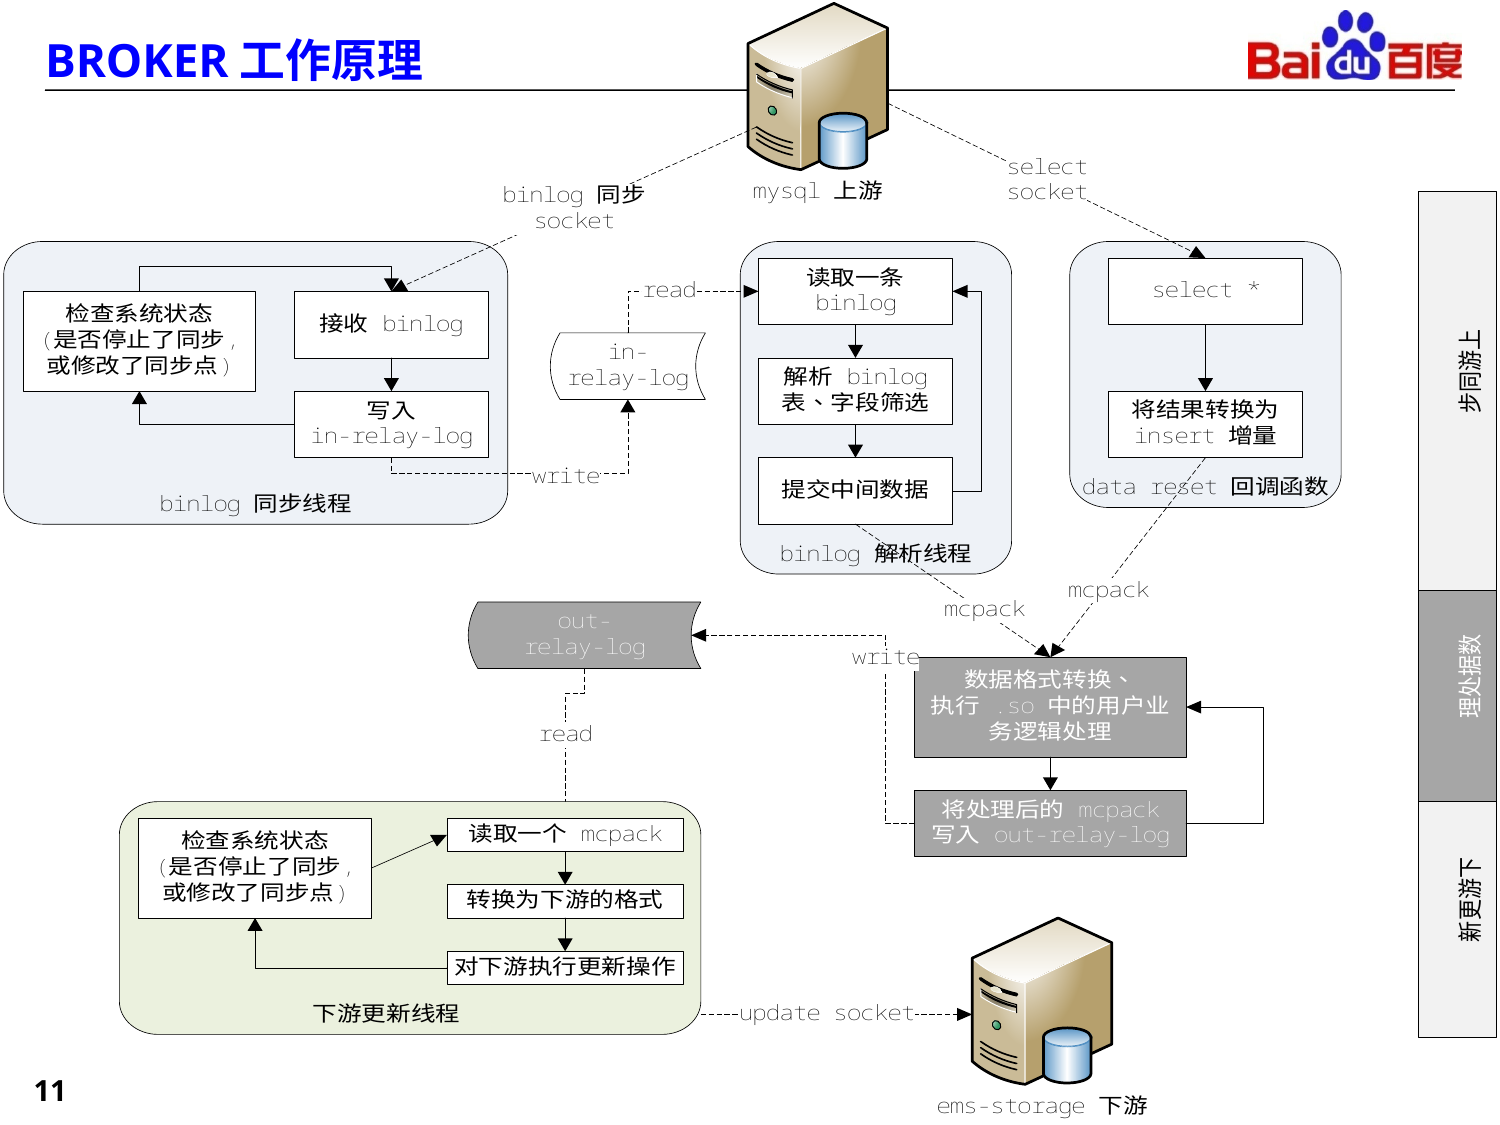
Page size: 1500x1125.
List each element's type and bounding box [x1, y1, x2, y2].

text_box [0, 0, 1500, 1125]
